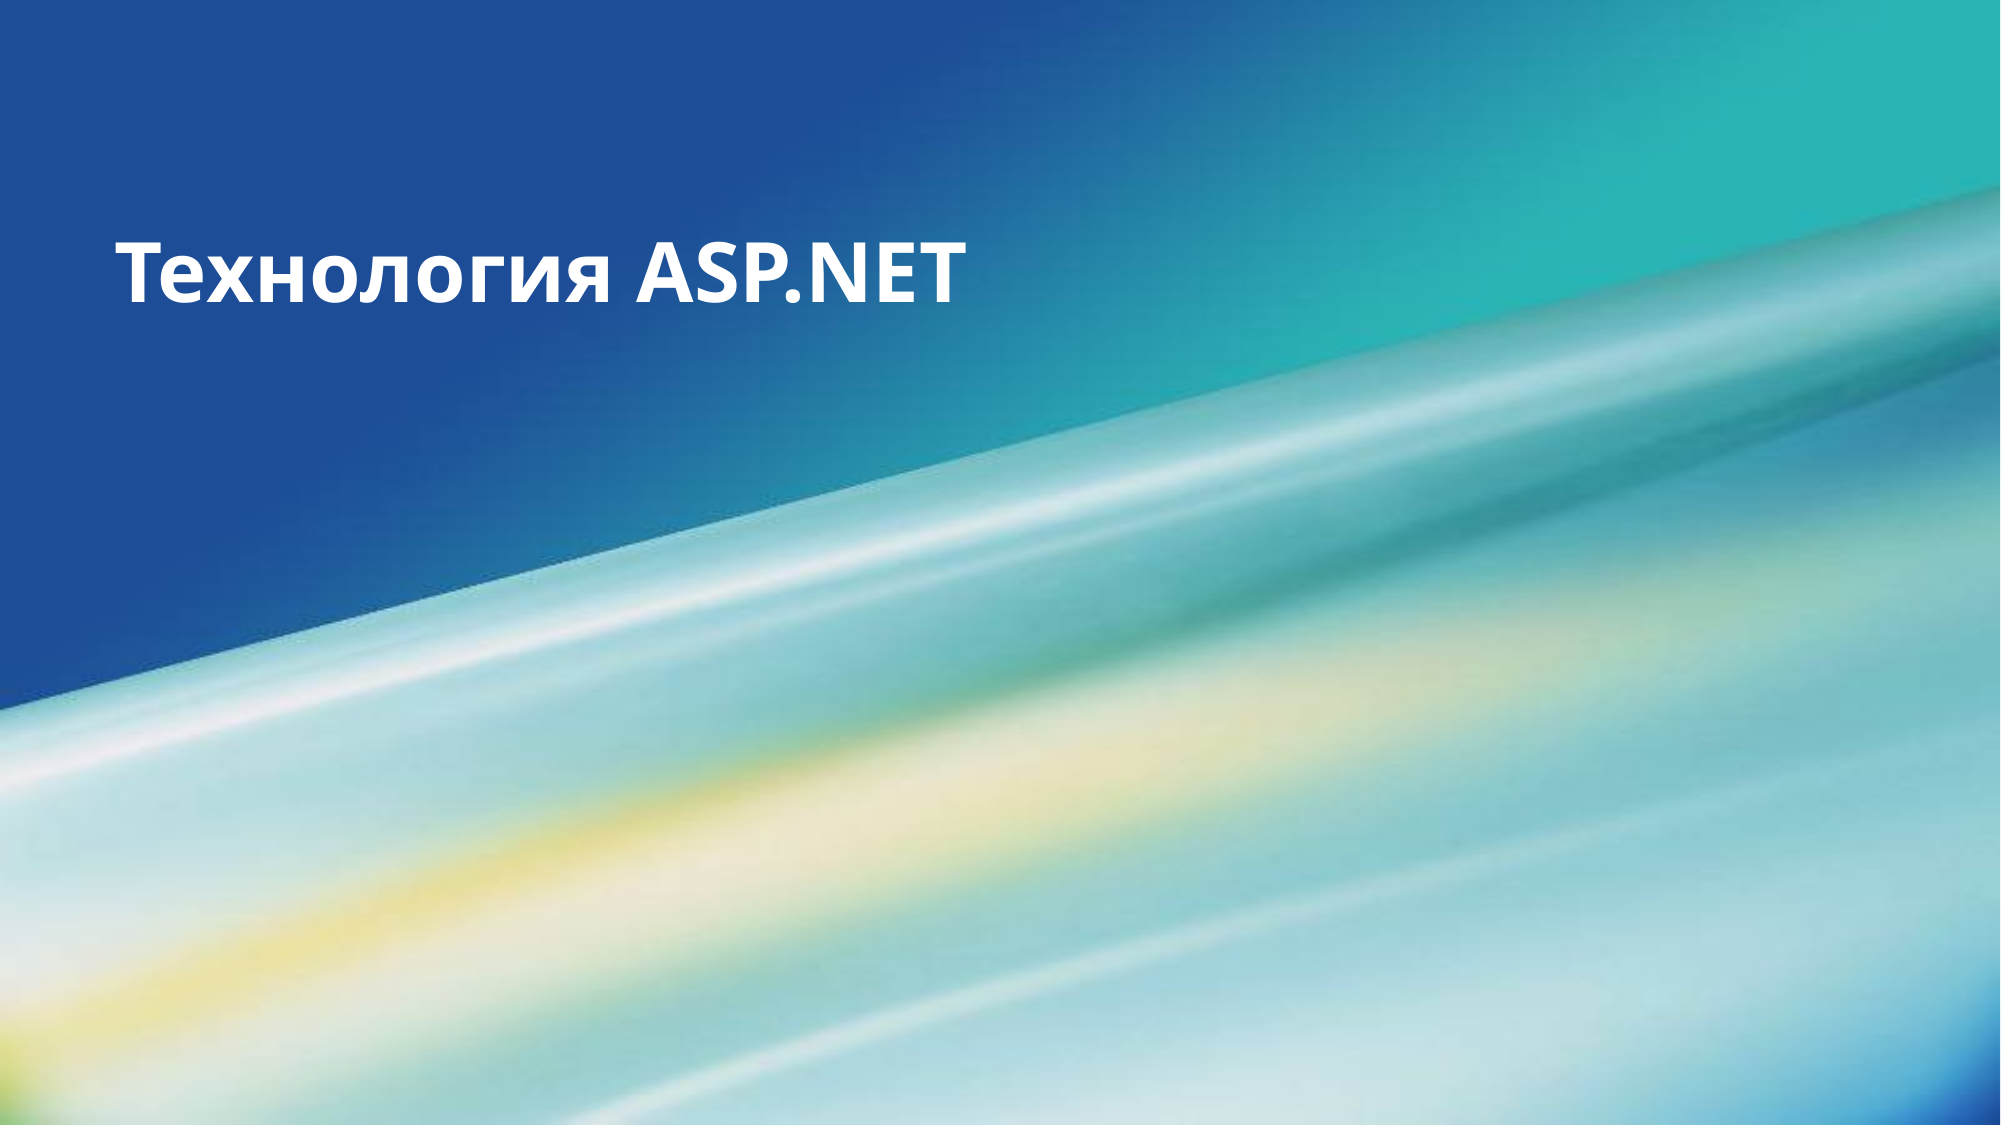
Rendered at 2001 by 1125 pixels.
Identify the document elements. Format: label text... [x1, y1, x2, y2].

title Технология ASP.NET [99, 124, 1334, 413]
picture [0, 0, 2001, 1125]
